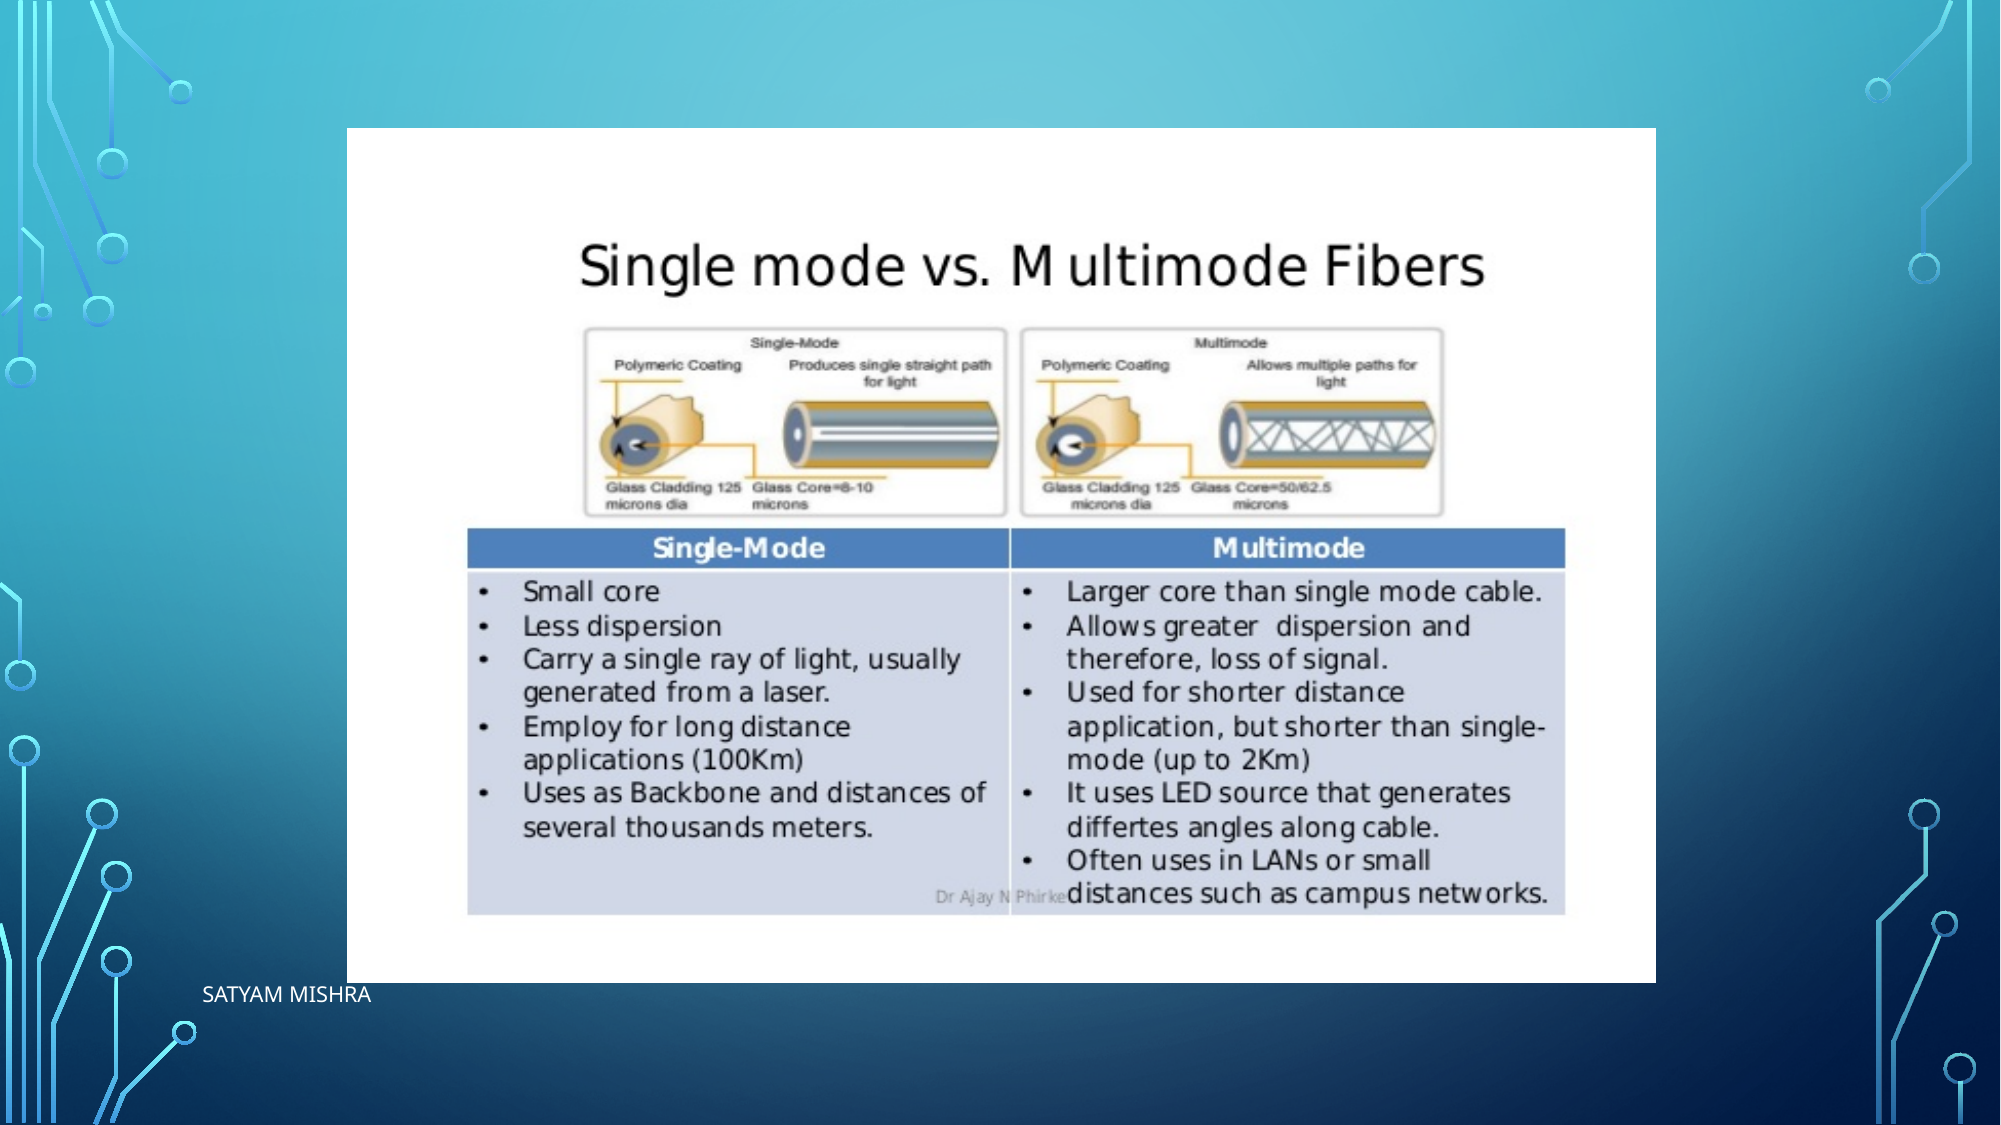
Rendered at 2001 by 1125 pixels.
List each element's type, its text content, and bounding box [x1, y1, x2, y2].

footer Satyam Mishra [187, 965, 1211, 1025]
picture [346, 128, 1657, 983]
